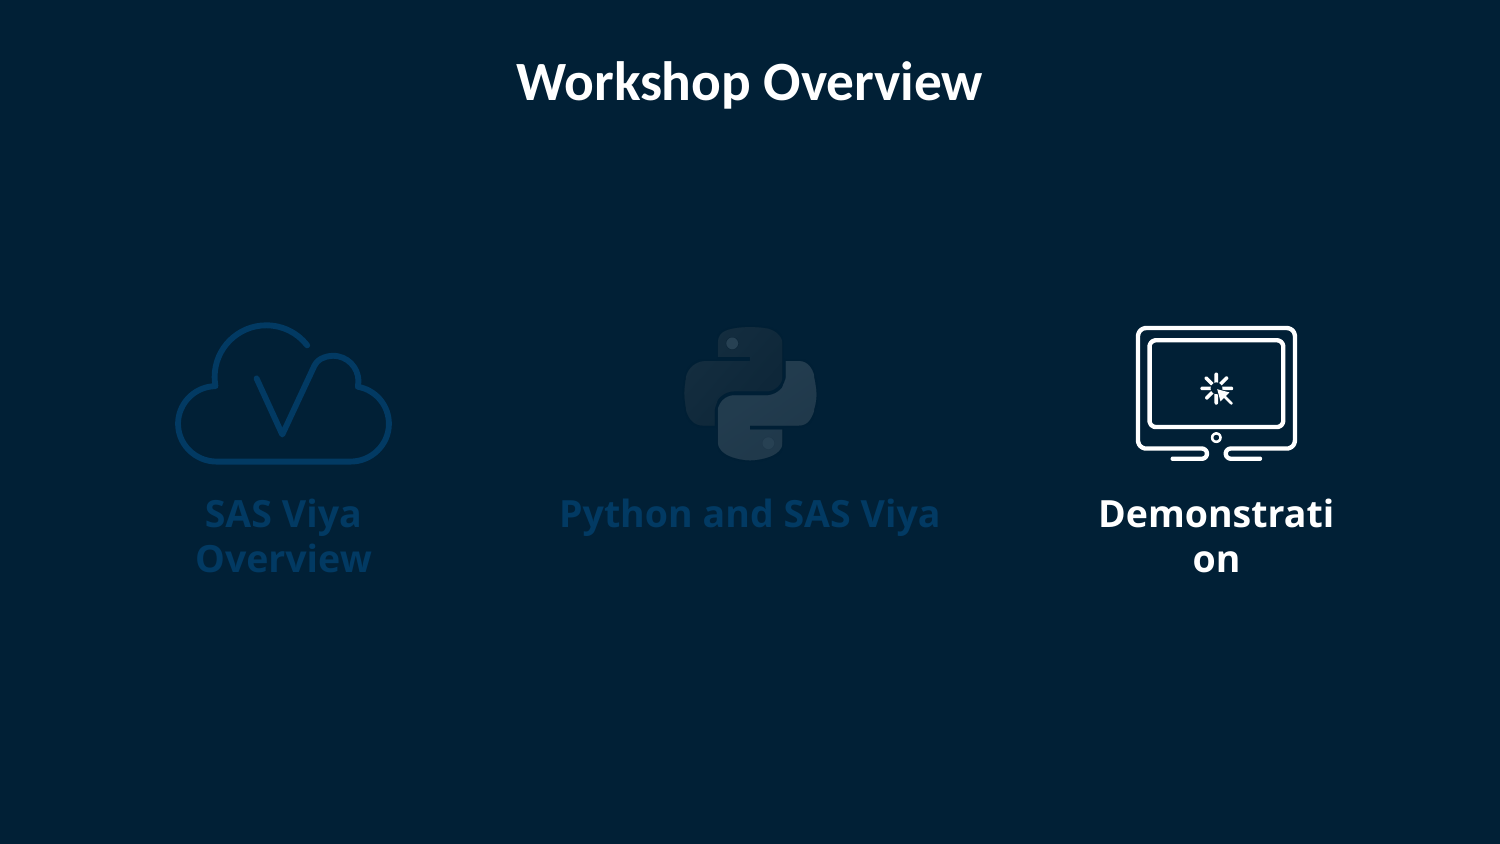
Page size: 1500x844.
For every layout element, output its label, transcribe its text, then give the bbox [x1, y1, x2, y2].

text_box Python and SAS Viya [544, 482, 956, 543]
title Workshop Overview [103, 44, 1397, 120]
text_box SAS Viya Overview [126, 482, 441, 588]
text_box [175, 322, 392, 465]
text_box Demonstration [1082, 482, 1351, 588]
text_box [1135, 325, 1298, 461]
picture [653, 297, 847, 490]
